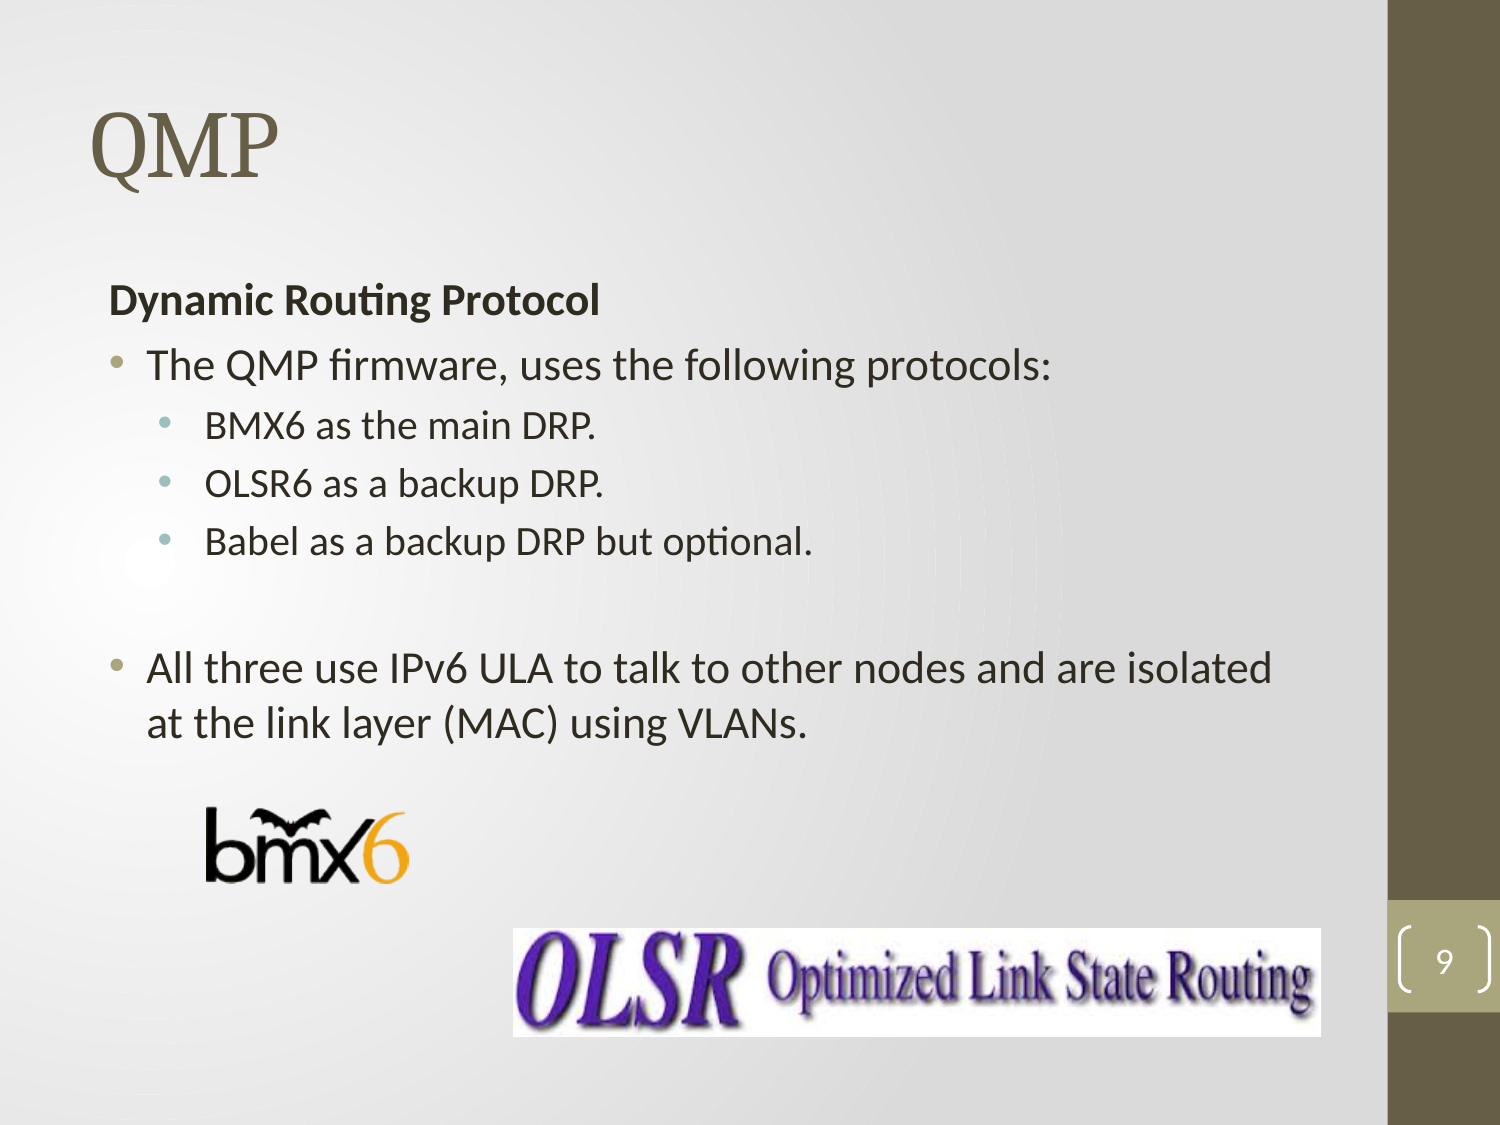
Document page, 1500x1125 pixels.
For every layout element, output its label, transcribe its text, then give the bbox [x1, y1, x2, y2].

title QMP [75, 45, 1325, 233]
list Dynamic Routing Protocol The QMP firmware, uses the following protocols: BMX6 as the main DRP. OLSR6 as a backup DRP. Babel as a backup DRP but optional. All three use IPv6 ULA to talk to other nodes and are isolated at the link layer (MAC) using VLANs. [75, 262, 1325, 1050]
picture [206, 801, 409, 884]
picture [513, 928, 1321, 1037]
slide_number 9 [1397, 925, 1492, 994]
